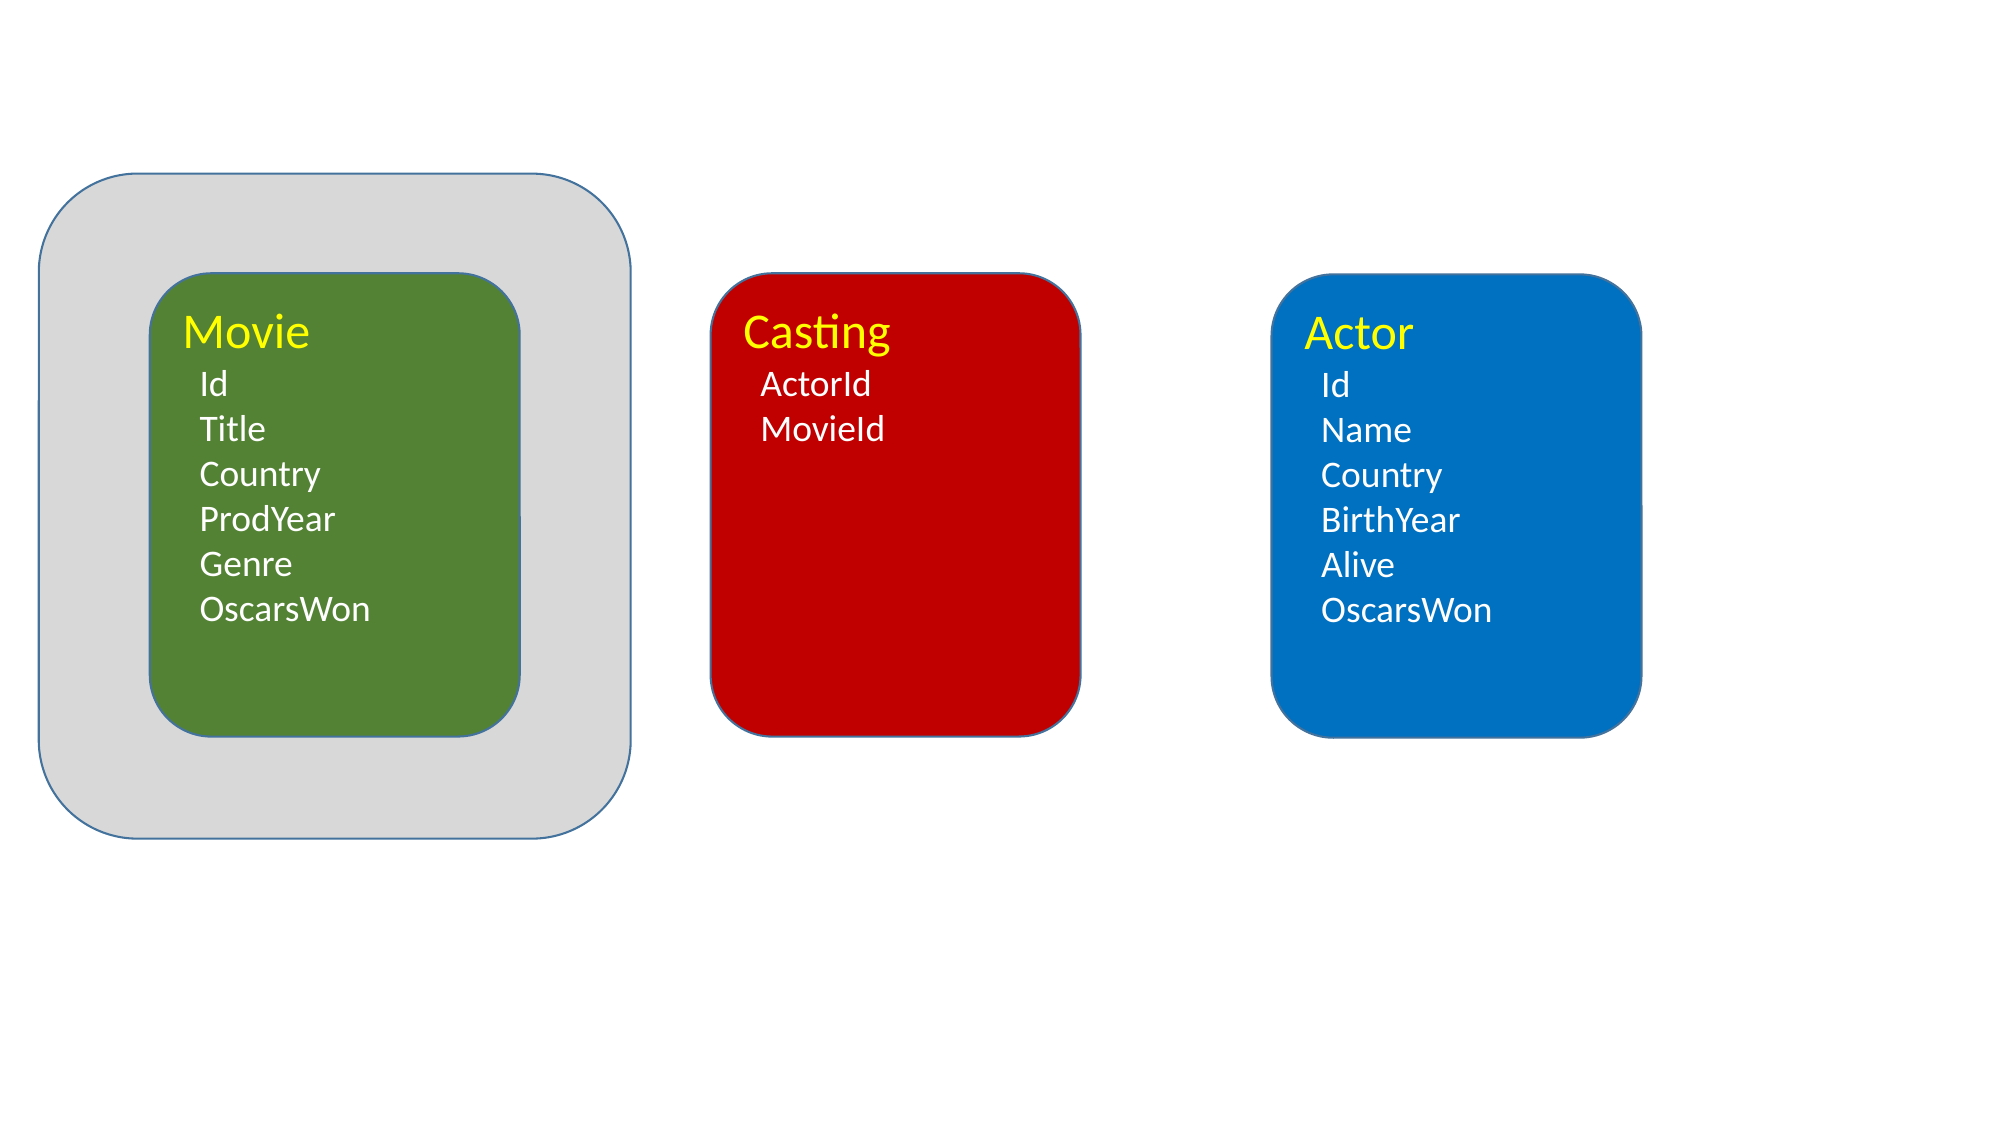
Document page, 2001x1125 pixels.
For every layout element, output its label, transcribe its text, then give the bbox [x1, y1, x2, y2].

text_box [37, 172, 632, 840]
text_box Casting ActorId MovieId [709, 272, 1082, 738]
text_box Movie Id Title Country ProdYear Genre OscarsWon [148, 272, 521, 738]
text_box Actor Id Name Country BirthYear Alive OscarsWon [1270, 273, 1643, 739]
